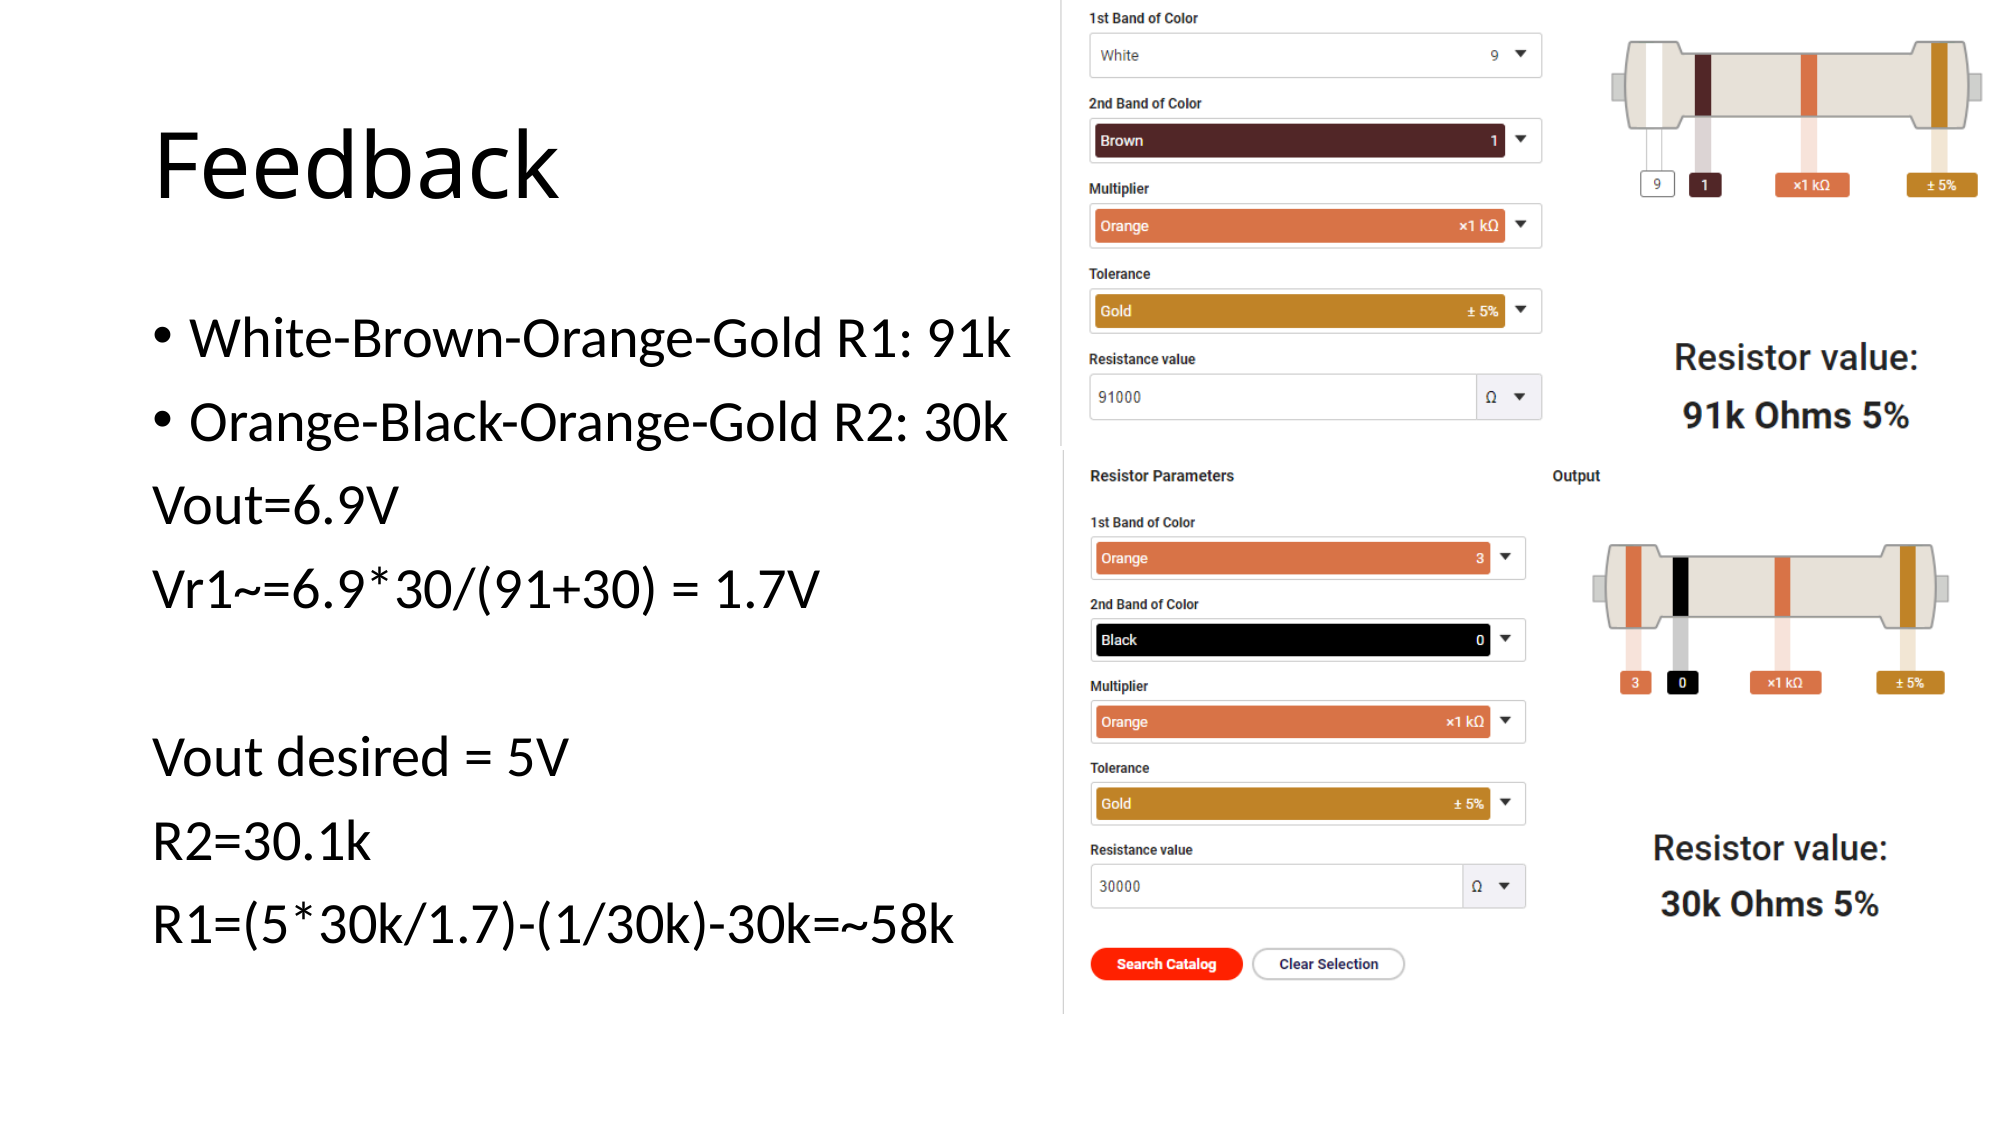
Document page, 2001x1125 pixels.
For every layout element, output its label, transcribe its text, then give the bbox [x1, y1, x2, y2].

picture [1036, 0, 2000, 446]
picture [1036, 450, 2000, 1014]
title Feedback [137, 59, 1036, 278]
list White-Brown-Orange-Gold R1: 91k Orange-Black-Orange-Gold R2: 30k Vout=6.9V Vr1~=6.9*30/(91+30) = 1.7V Vout desired = 5V R2=30.1k R1=(5*30k/1.7)-(1/30k)-30k=~58k [137, 299, 1863, 1014]
